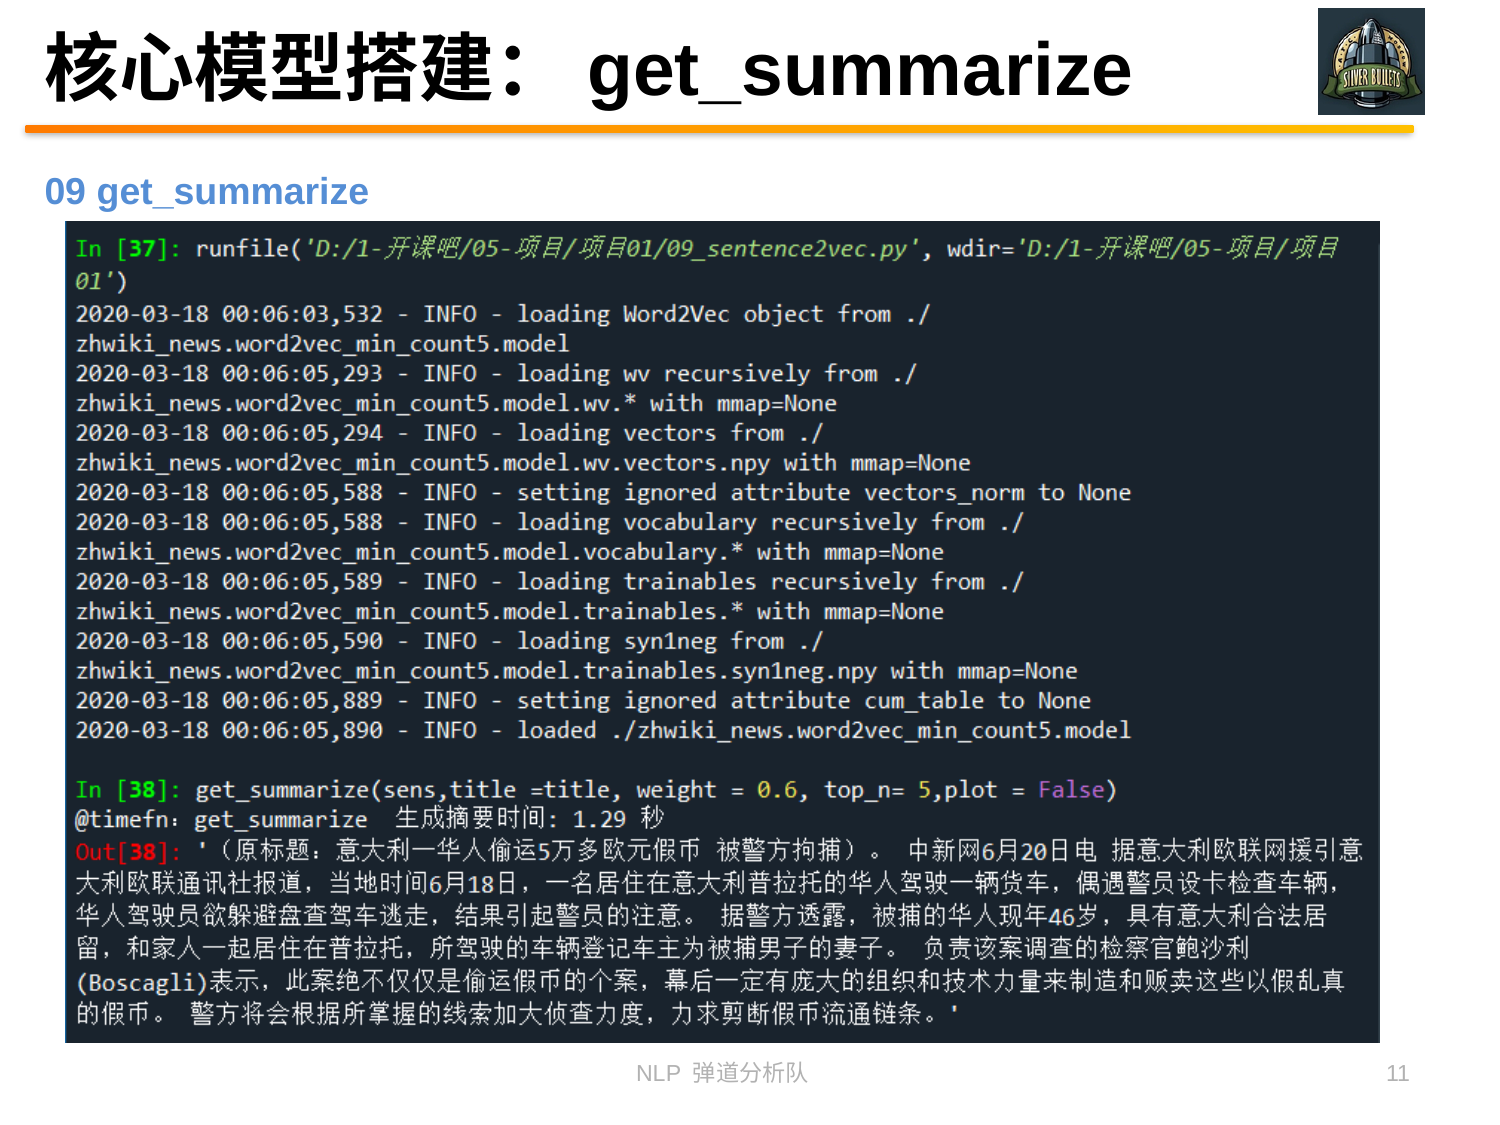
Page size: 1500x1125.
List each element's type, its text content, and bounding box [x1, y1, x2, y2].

slide_number 10 [1074, 1042, 1425, 1103]
picture [1318, 8, 1426, 115]
footer NLP 弹道分析队 [457, 1052, 988, 1103]
picture [65, 221, 1380, 1043]
title 核心模型搭建：get_summarize [29, 6, 1467, 126]
text_box 09 get_summarize [29, 159, 385, 220]
